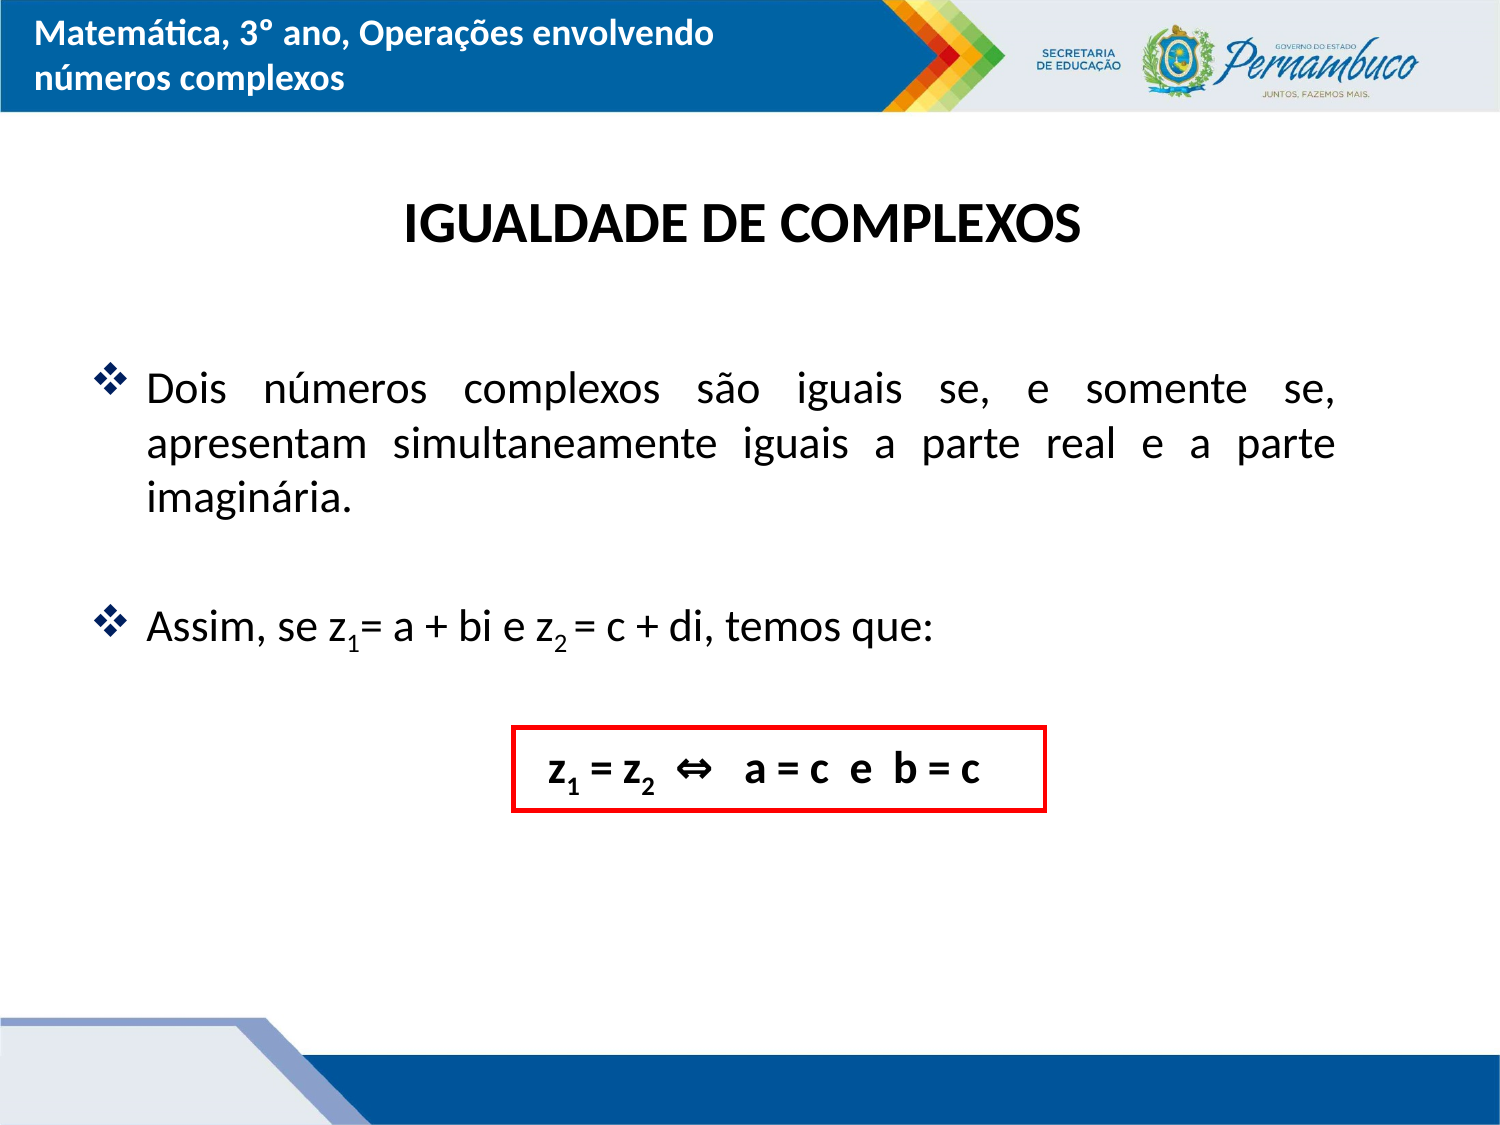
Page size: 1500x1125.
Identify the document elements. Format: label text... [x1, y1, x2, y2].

list Dois números complexos são iguais se, e somente se, apresentam simultaneamente iguais a parte real e a parte imaginária. Assim, se z1= a + bi e z2 = c + di, temos que: [75, 349, 1353, 539]
picture [0, 0, 1500, 1125]
text_box z1 = z2 ⇔ a = c e b = c [513, 727, 1046, 811]
title IGUALDADE DE COMPLEXOS [75, 125, 1425, 313]
